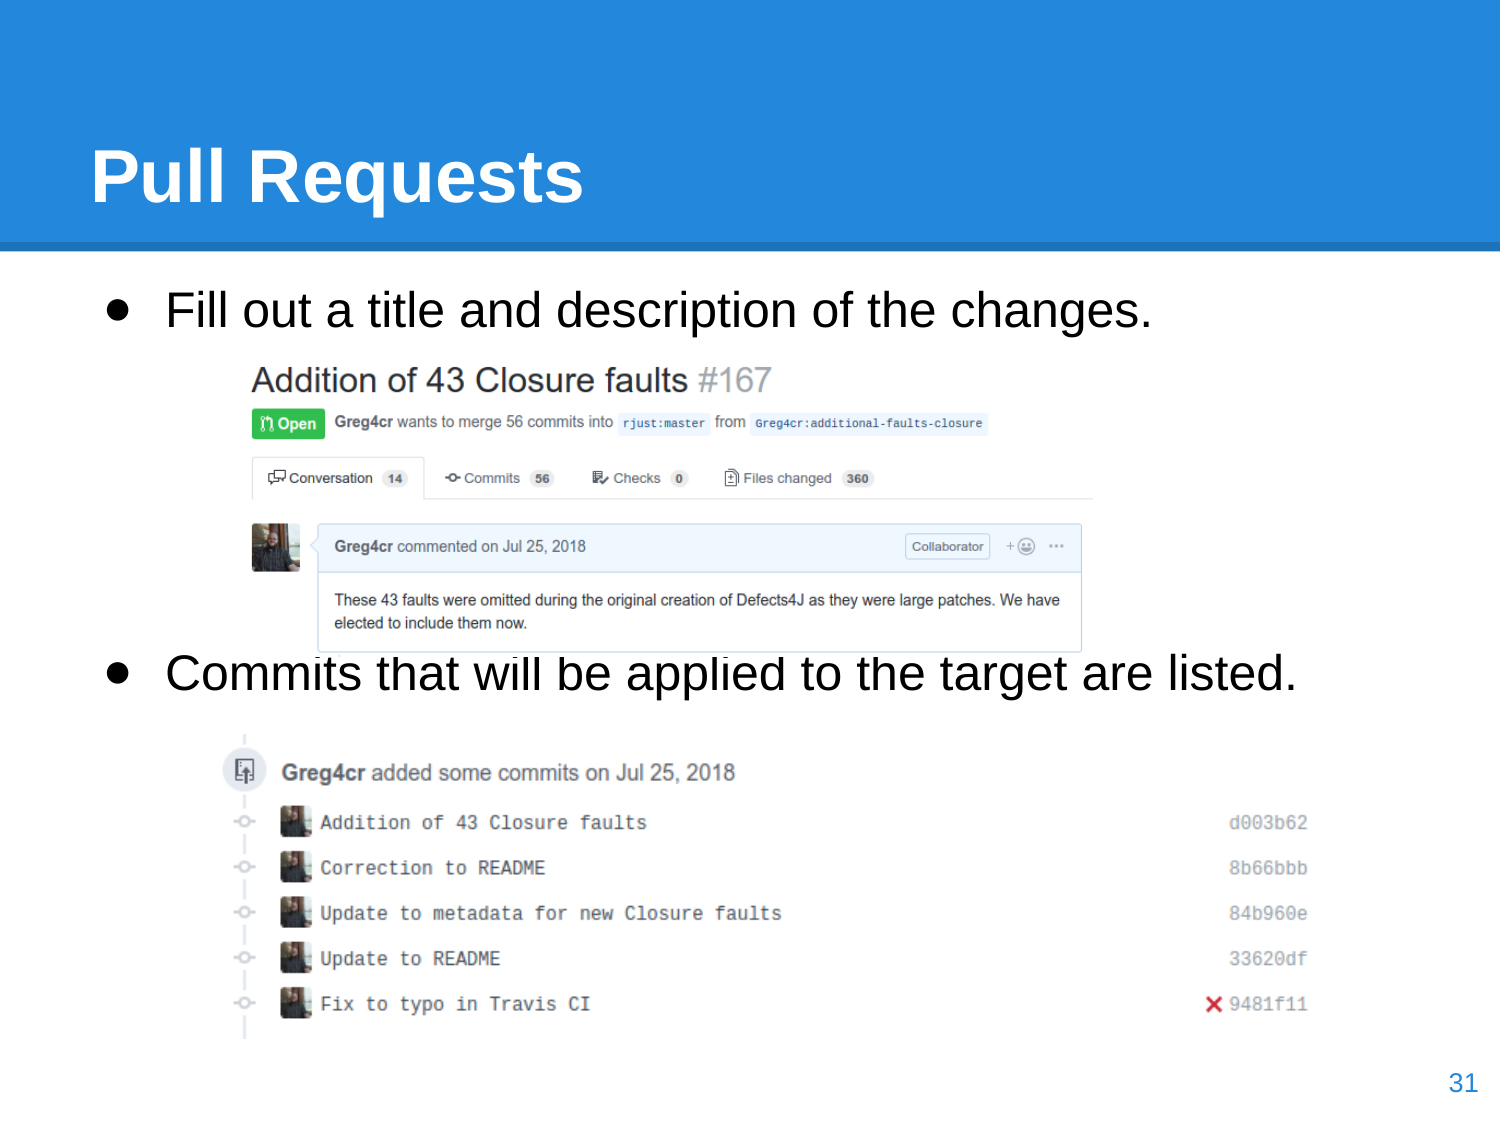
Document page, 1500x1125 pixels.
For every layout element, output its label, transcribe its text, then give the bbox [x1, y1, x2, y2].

slide_number ‹#› [1403, 1038, 1494, 1125]
picture [186, 733, 1327, 1040]
list Fill out a title and description of the changes. Commits that will be applied to the target are listed. [75, 262, 1425, 1078]
picture [205, 355, 1094, 657]
title Pull Requests [75, 45, 1425, 233]
